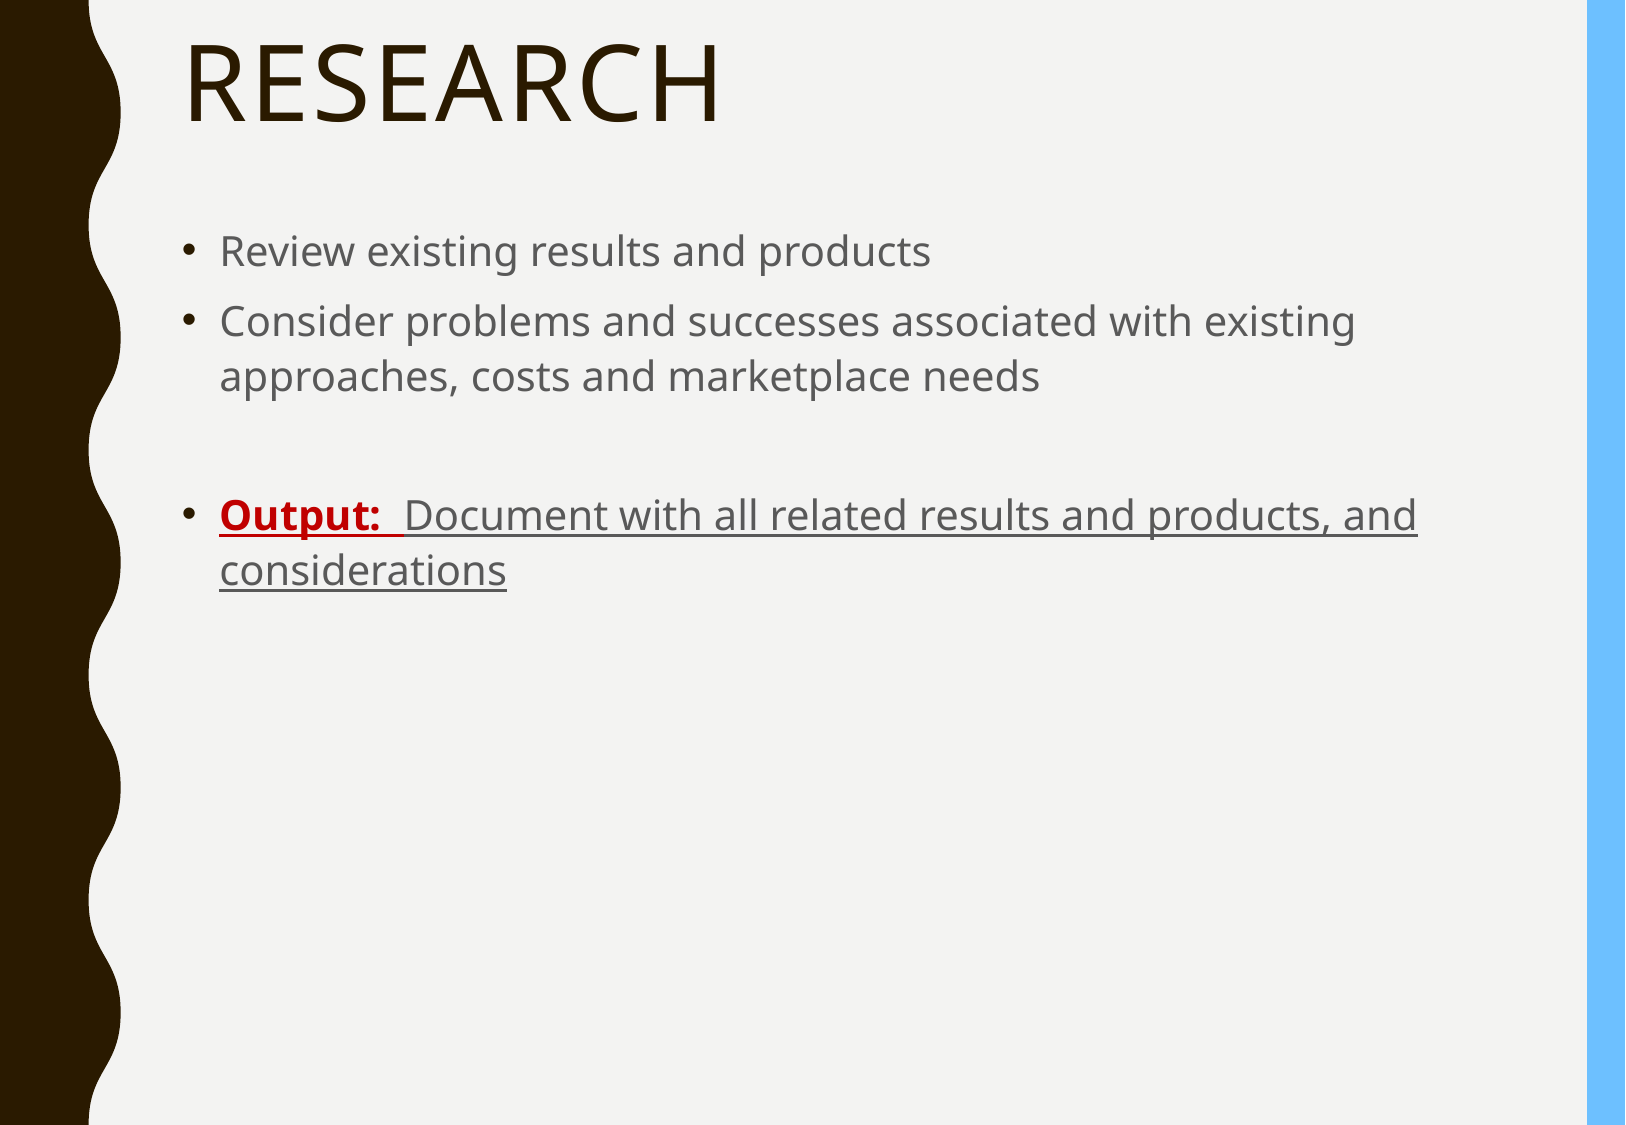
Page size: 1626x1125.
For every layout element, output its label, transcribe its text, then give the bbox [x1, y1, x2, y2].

list Review existing results and products Consider problems and successes associated with existing approaches, costs and marketplace needs Output: Document with all related results and products, and considerations [166, 212, 1524, 965]
title Research [166, 22, 1524, 186]
